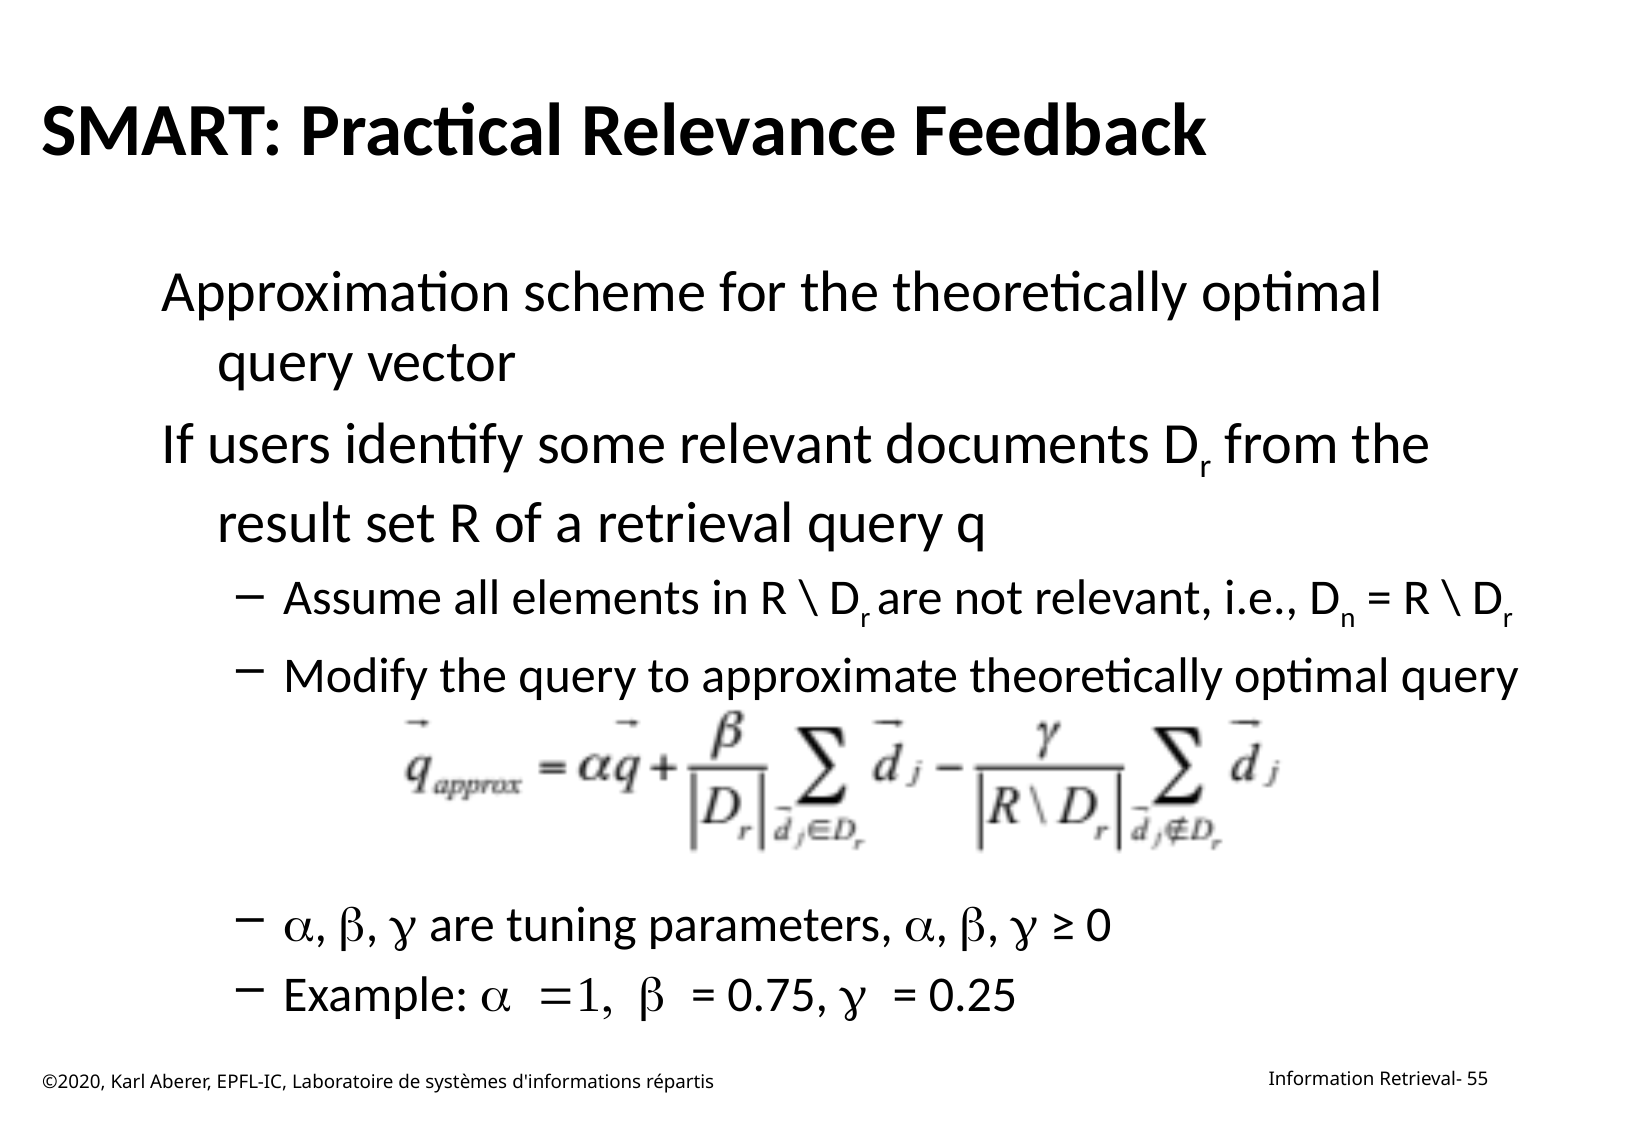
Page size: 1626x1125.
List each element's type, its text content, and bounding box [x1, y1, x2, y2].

list Approximation scheme for the theoretically optimal query vector If users identify some relevant documents Dr from the result set R of a retrieval query q Assume all elements in R \ Dr are not relevant, i.e., Dn = R \ Dr Modify the query to approximate theoretically optimal query a, b, g are tuning parameters, a, b, g ≥ 0 Example: a =1, b = 0.75, g = 0.25 [147, 246, 1545, 1024]
title SMART: Practical Relevance Feedback [27, 50, 1504, 200]
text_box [398, 692, 1294, 858]
footer ©2020, Karl Aberer, EPFL-IC, Laboratoire de systèmes d'informations répartis [26, 1062, 1071, 1101]
